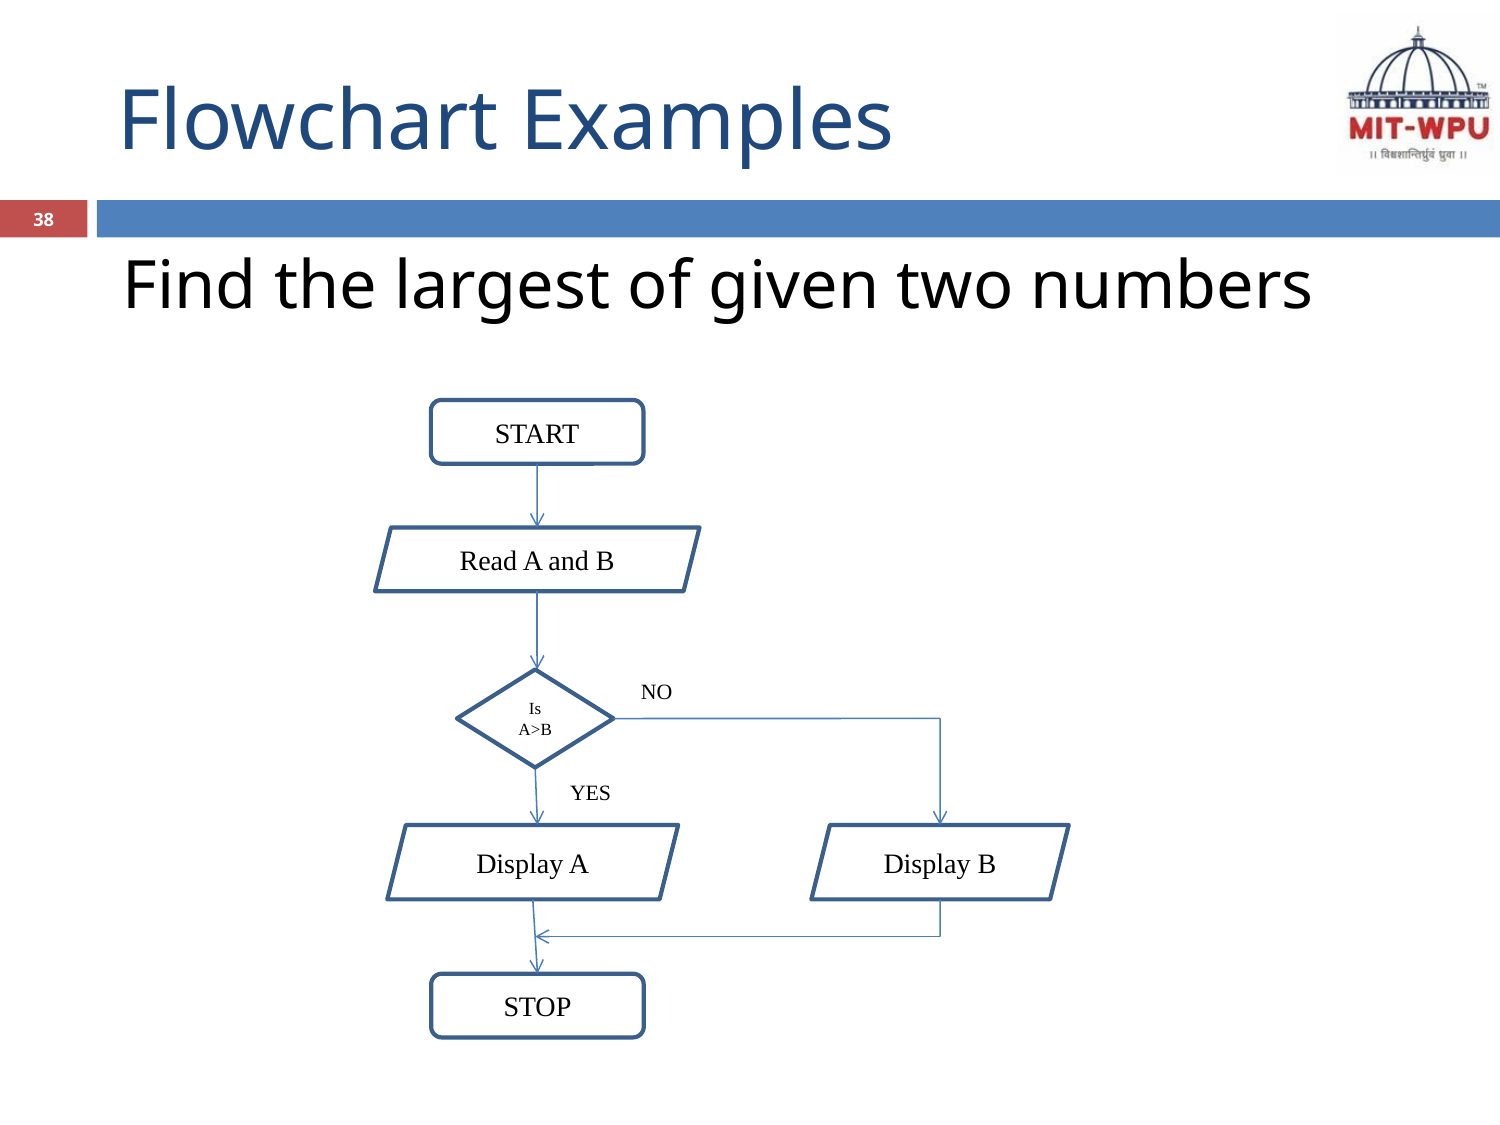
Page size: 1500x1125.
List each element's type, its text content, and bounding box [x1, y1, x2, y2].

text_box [374, 399, 1069, 1038]
picture [1337, 12, 1500, 175]
list Find the largest of given two numbers [97, 234, 1375, 351]
title Flowchart Examples [102, 57, 1025, 175]
slide_number 38 [0, 200, 88, 241]
